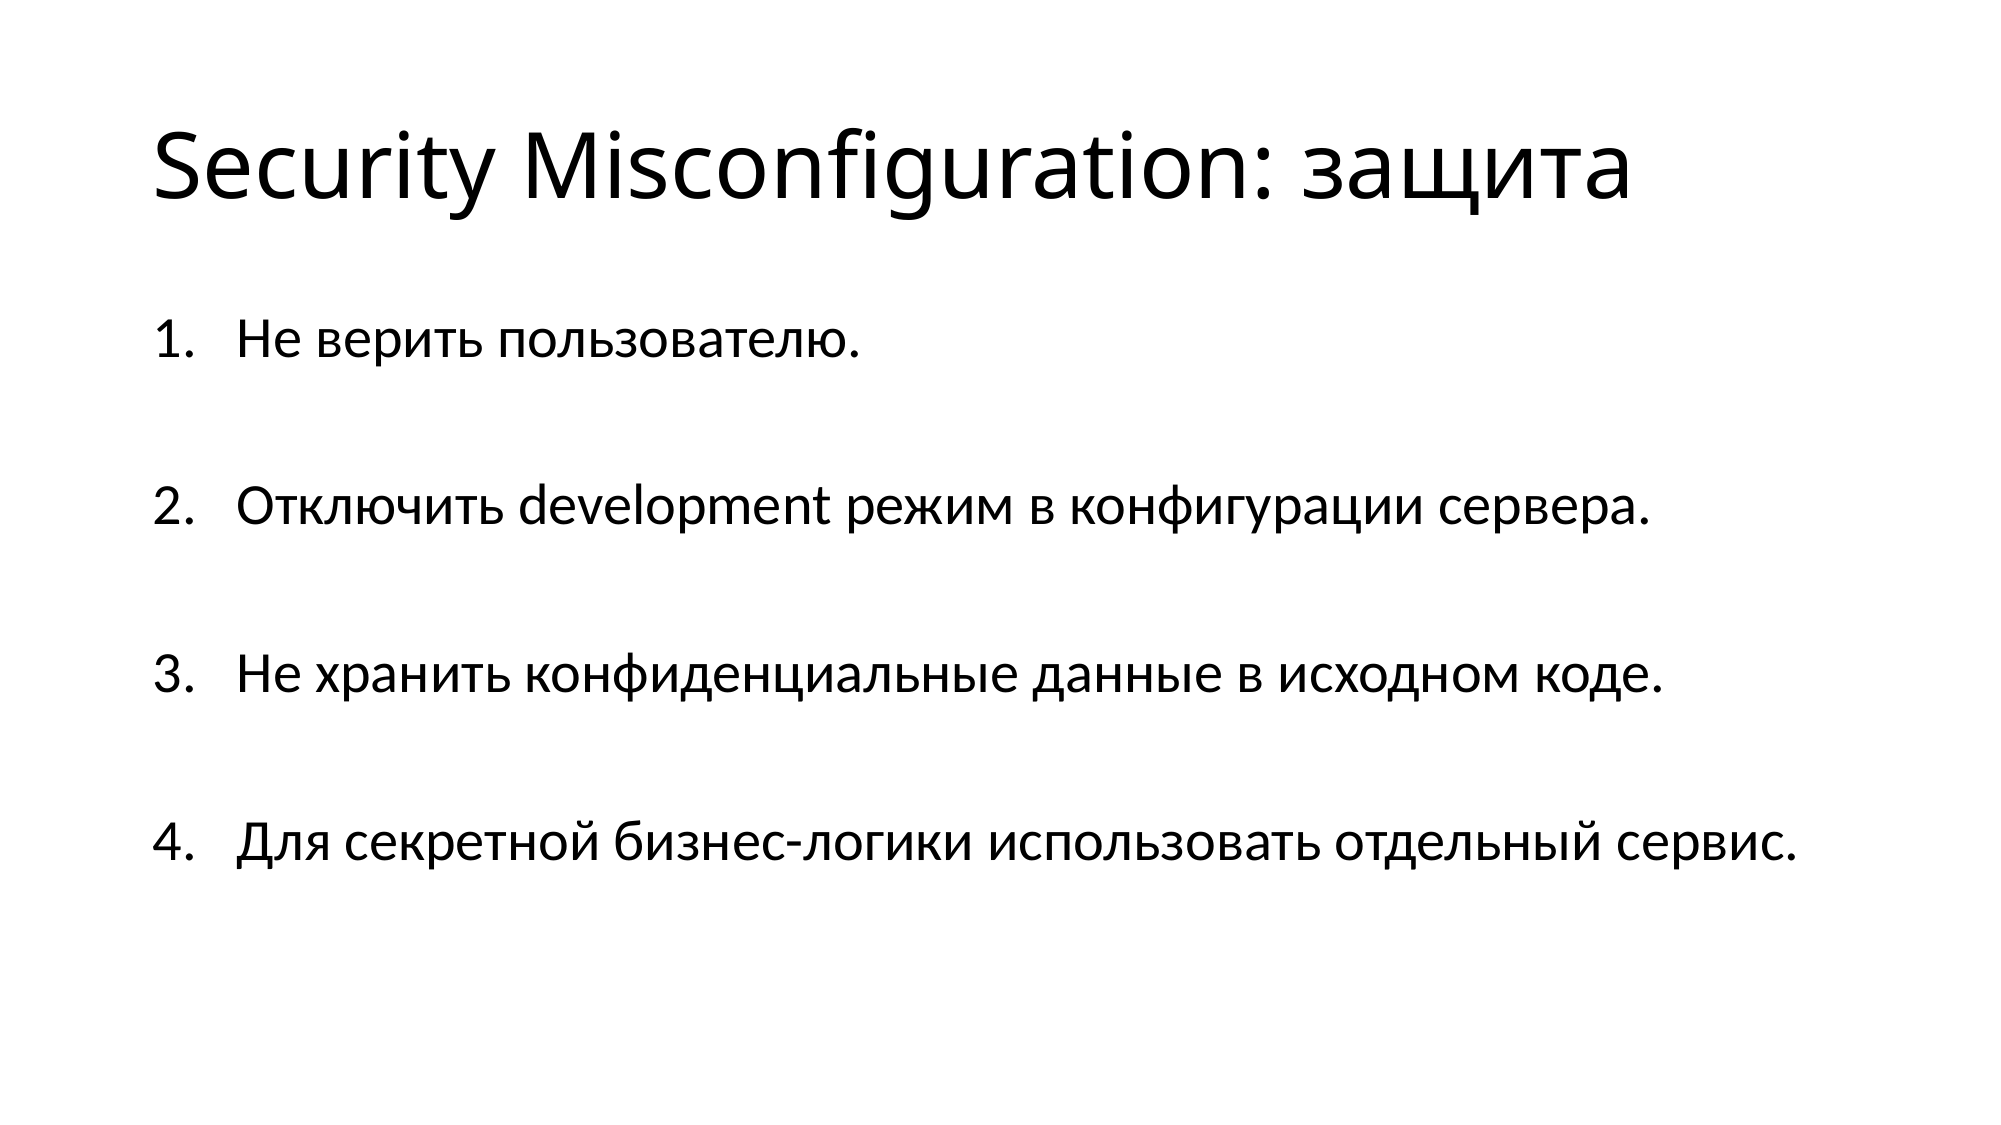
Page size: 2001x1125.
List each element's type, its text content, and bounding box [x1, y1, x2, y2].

title Security Misconfiguration: защита [137, 59, 1863, 278]
list Не верить пользователю. Отключить development режим в конфигурации сервера. Не хранить конфиденциальные данные в исходном коде. Для секретной бизнес-логики использовать отдельный сервис. [137, 299, 1863, 1014]
